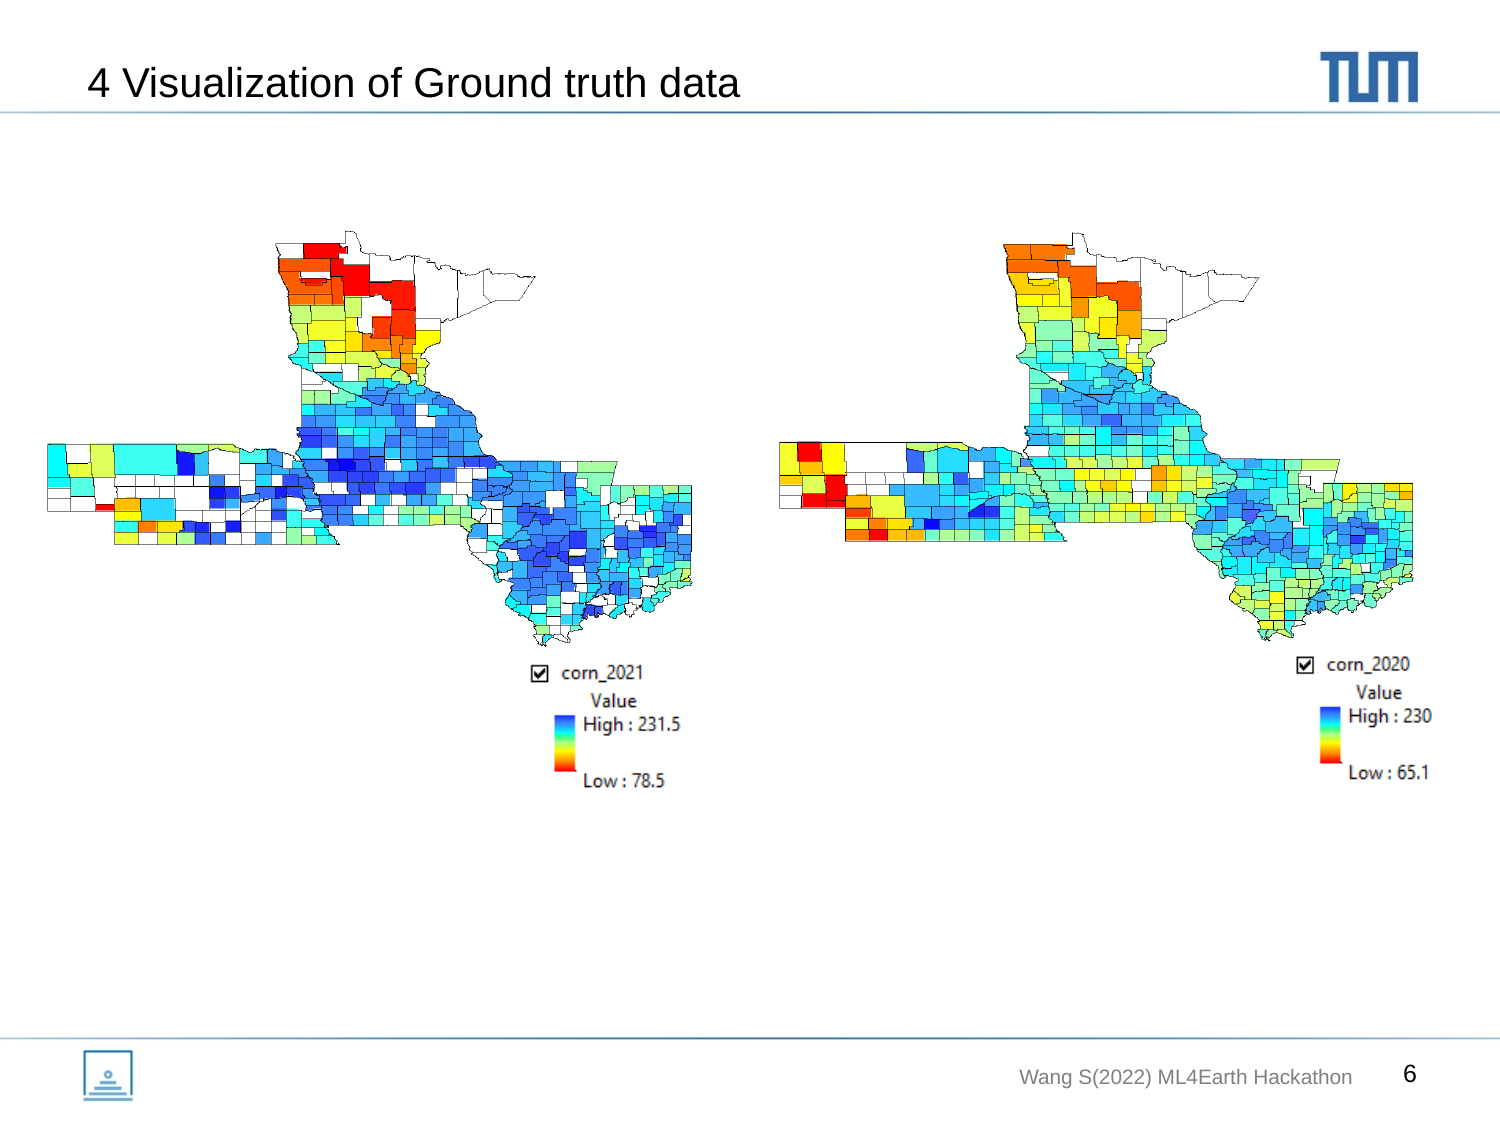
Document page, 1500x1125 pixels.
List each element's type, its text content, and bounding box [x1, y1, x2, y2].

slide_number ‹#› [1332, 1042, 1418, 1103]
title 4 Visualization of Ground truth data [87, 25, 1279, 114]
footer Wang S(2022) ML4Earth Hackathon [825, 1046, 1368, 1106]
picture [0, 0, 1500, 1125]
